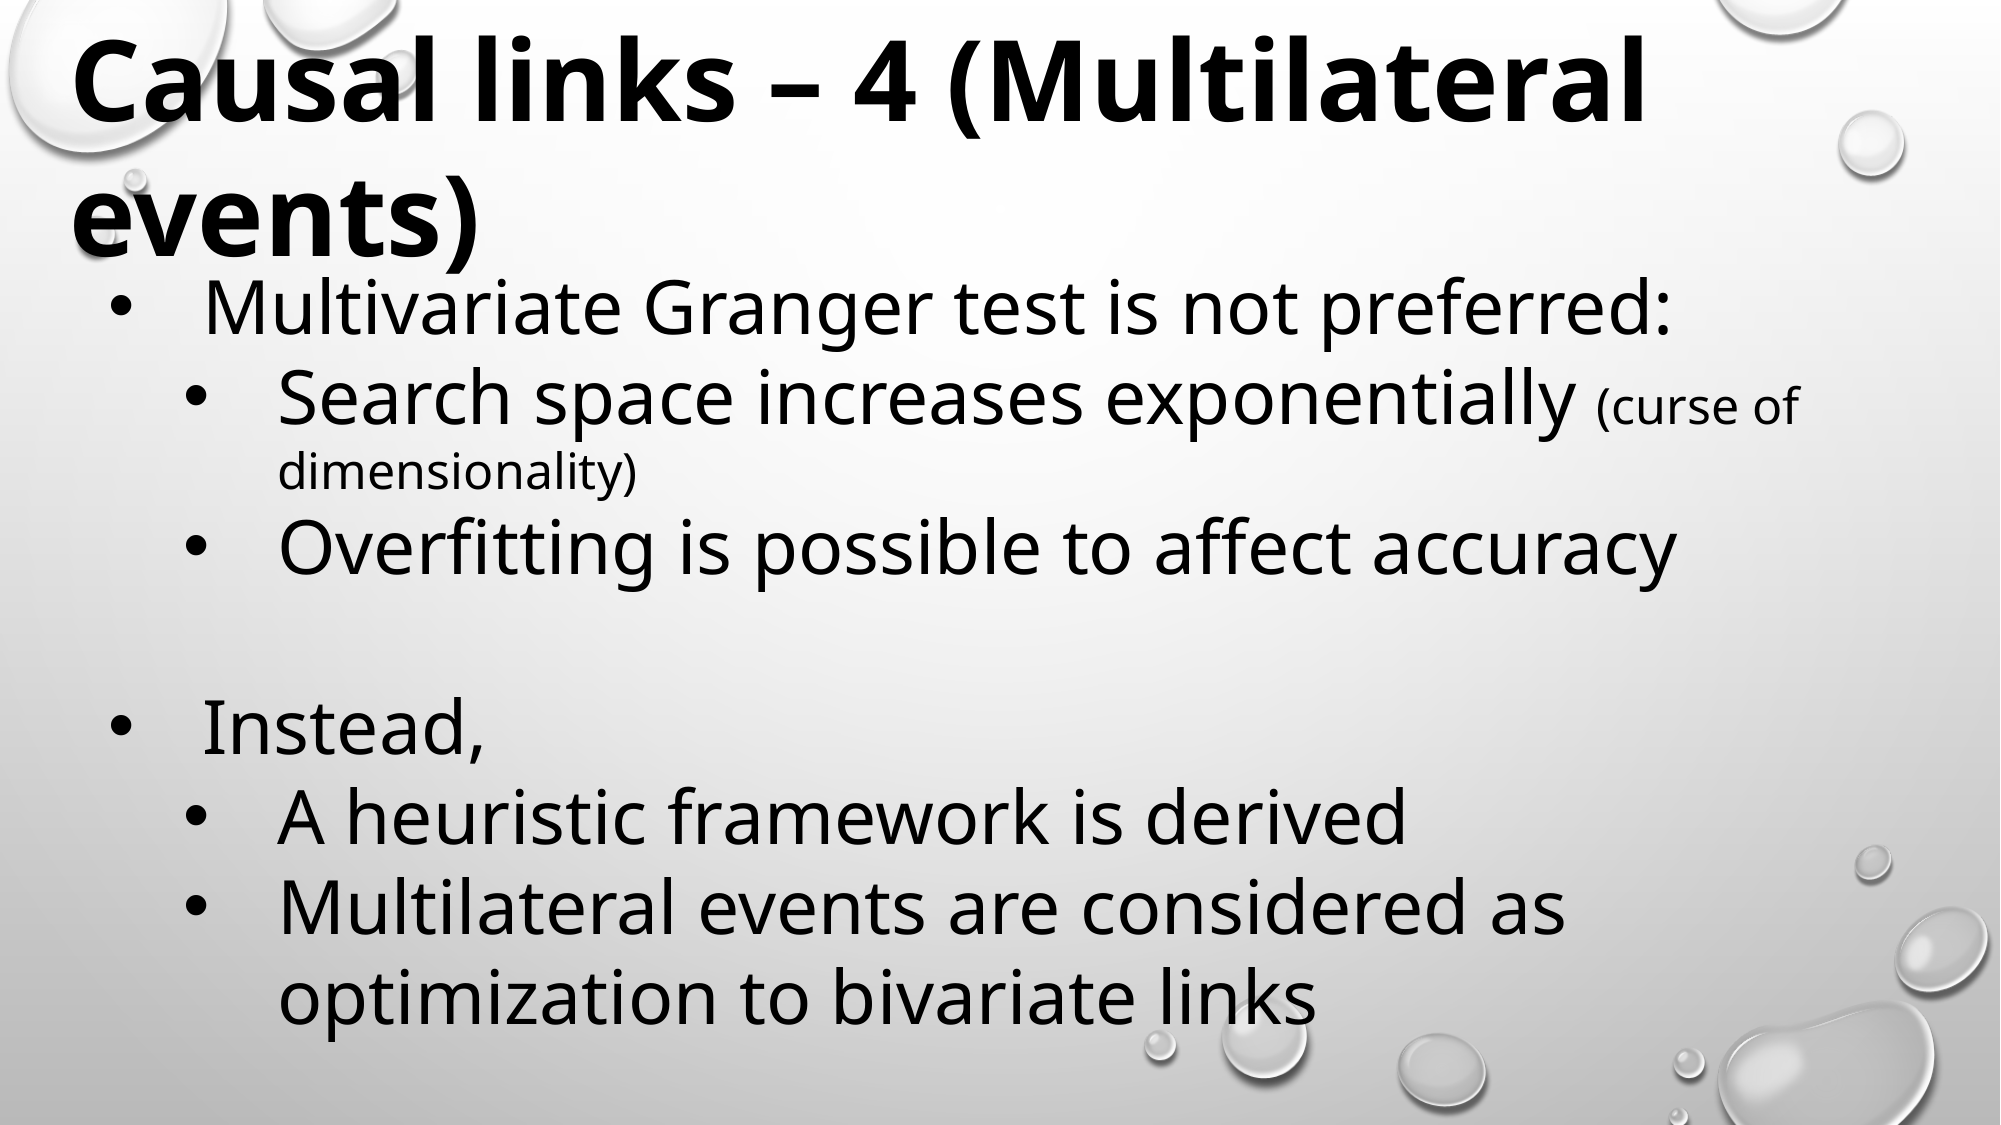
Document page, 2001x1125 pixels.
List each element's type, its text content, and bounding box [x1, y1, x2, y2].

text_box Causal links – 4 (Multilateral events) [54, 1, 1872, 287]
picture [0, 0, 2000, 1125]
text_box Multivariate Granger test is not preferred: Search space increases exponentially (curse of dimensionality) Overfitting is possible to affect accuracy Instead, A heuristic framework is derived Multilateral events are considered as optimization to bivariate links [93, 251, 1916, 1047]
